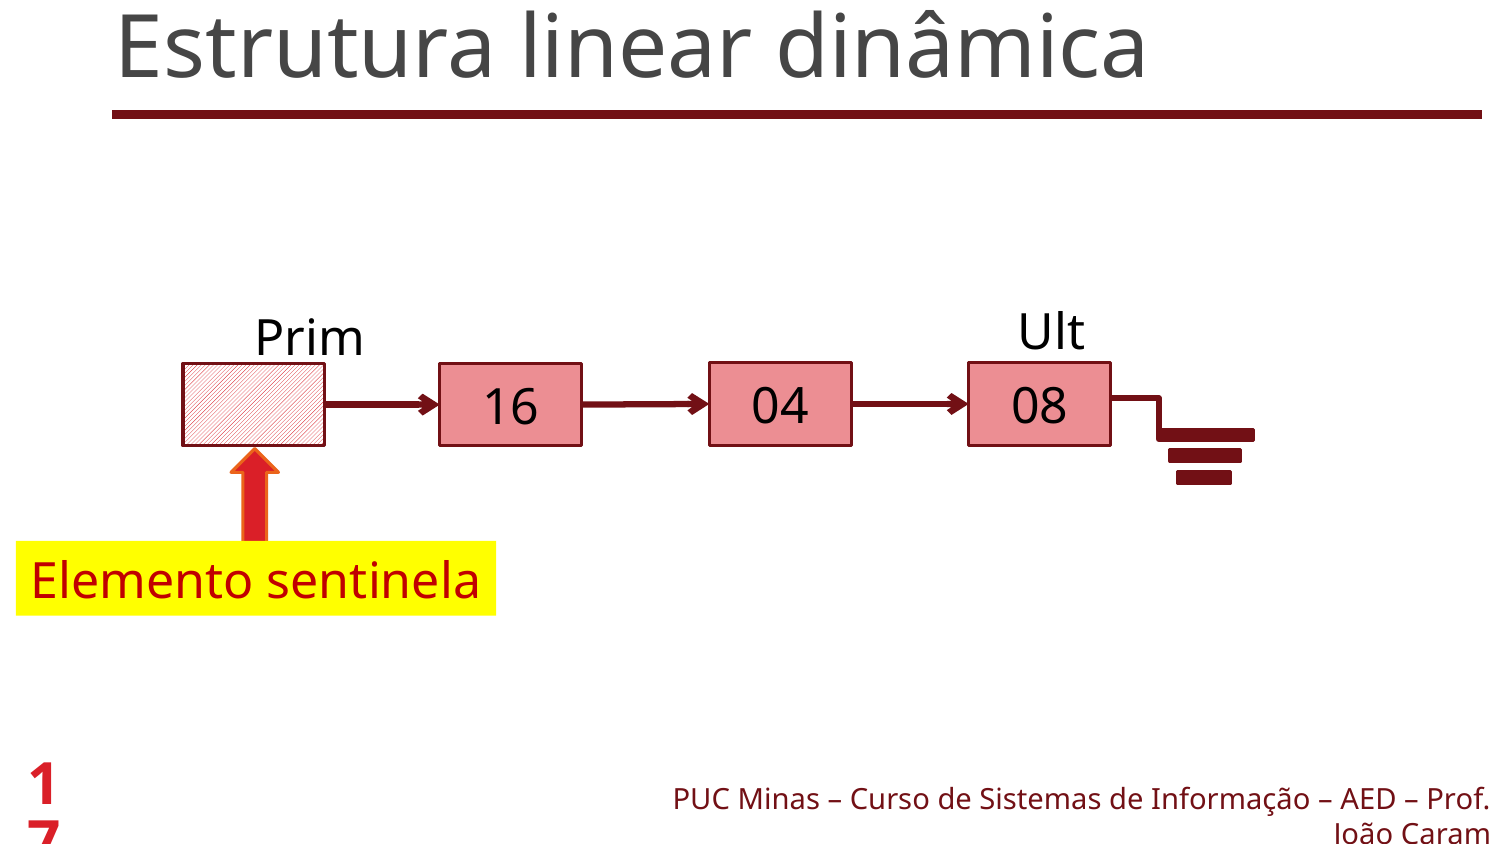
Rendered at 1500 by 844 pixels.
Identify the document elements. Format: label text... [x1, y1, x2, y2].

title Estrutura linear dinâmica [99, 3, 1483, 103]
text_box Elemento sentinela [15, 540, 497, 616]
text_box Ult [1003, 291, 1101, 367]
text_box 04 [708, 361, 853, 447]
text_box [181, 362, 326, 447]
text_box Prim [239, 298, 380, 374]
slide_number 17 [12, 762, 108, 810]
footer PUC Minas – Curso de Sistemas de Informação – AED – Prof. João Caram [616, 793, 1500, 838]
text_box 16 [438, 362, 583, 447]
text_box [1112, 397, 1254, 484]
text_box [229, 447, 280, 540]
text_box 08 [967, 361, 1112, 447]
